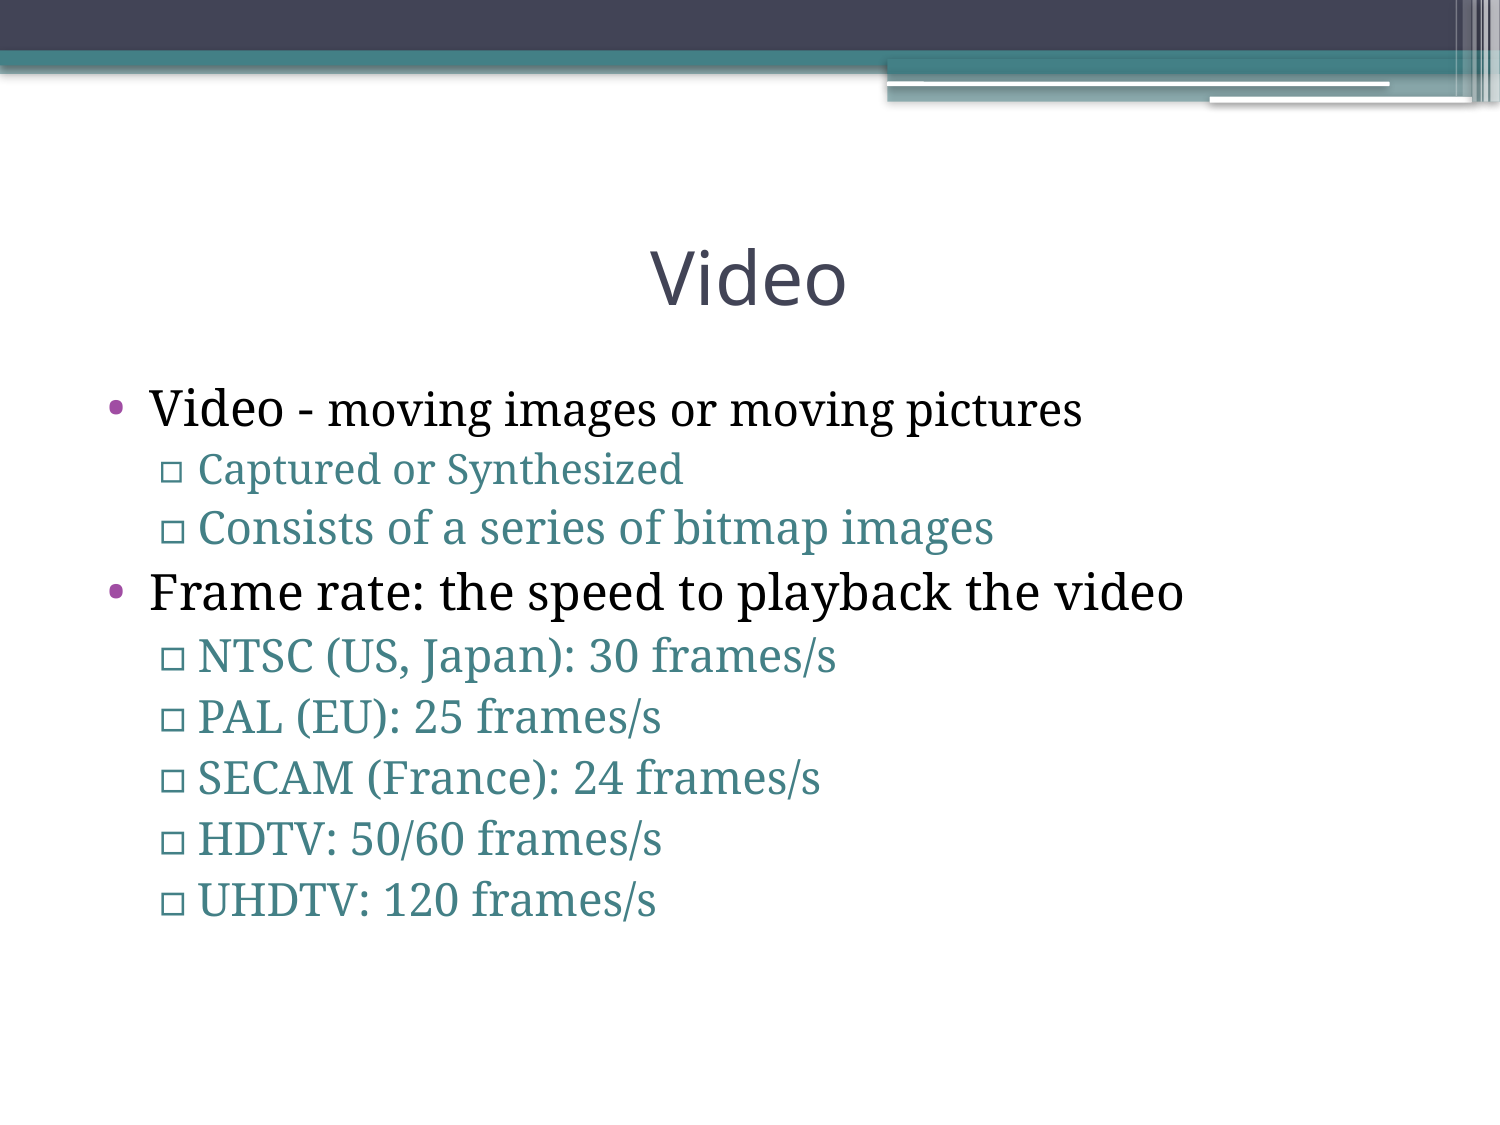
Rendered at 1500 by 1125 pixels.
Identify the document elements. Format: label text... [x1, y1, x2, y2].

title Video [75, 187, 1425, 363]
list Video - moving images or moving pictures Captured or Synthesized Consists of a series of bitmap images Frame rate: the speed to playback the video NTSC (US, Japan): 30 frames/s PAL (EU): 25 frames/s SECAM (France): 24 frames/s HDTV: 50/60 frames/s UHDTV: 120 frames/s [75, 368, 1425, 1079]
